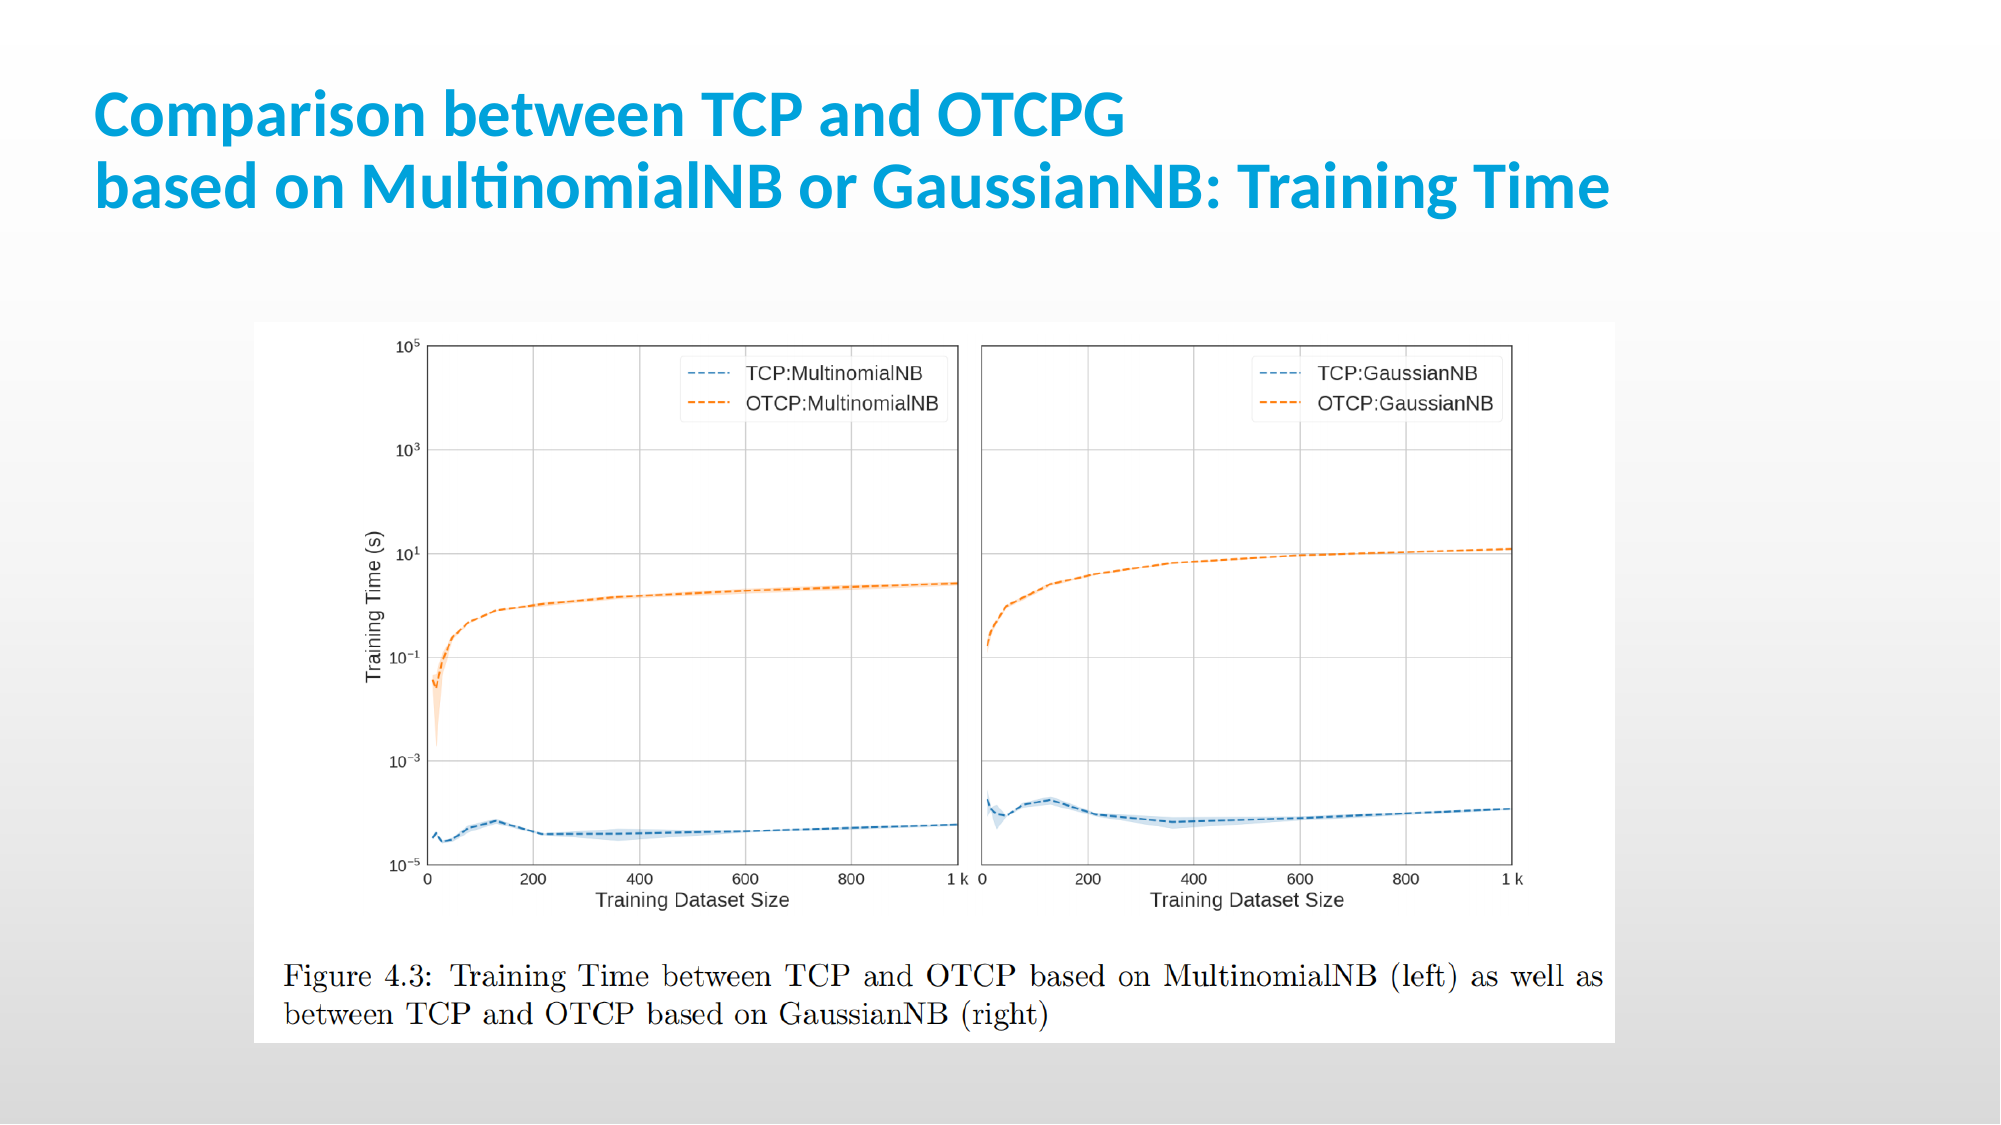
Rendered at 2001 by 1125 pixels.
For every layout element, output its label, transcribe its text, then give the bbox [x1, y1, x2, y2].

slide_number [1412, 1042, 1863, 1103]
title Comparison between TCP and OTCPG based on MultinomialNB or GaussianNB: Training Time [79, 42, 1985, 260]
picture [0, 0, 2001, 1125]
